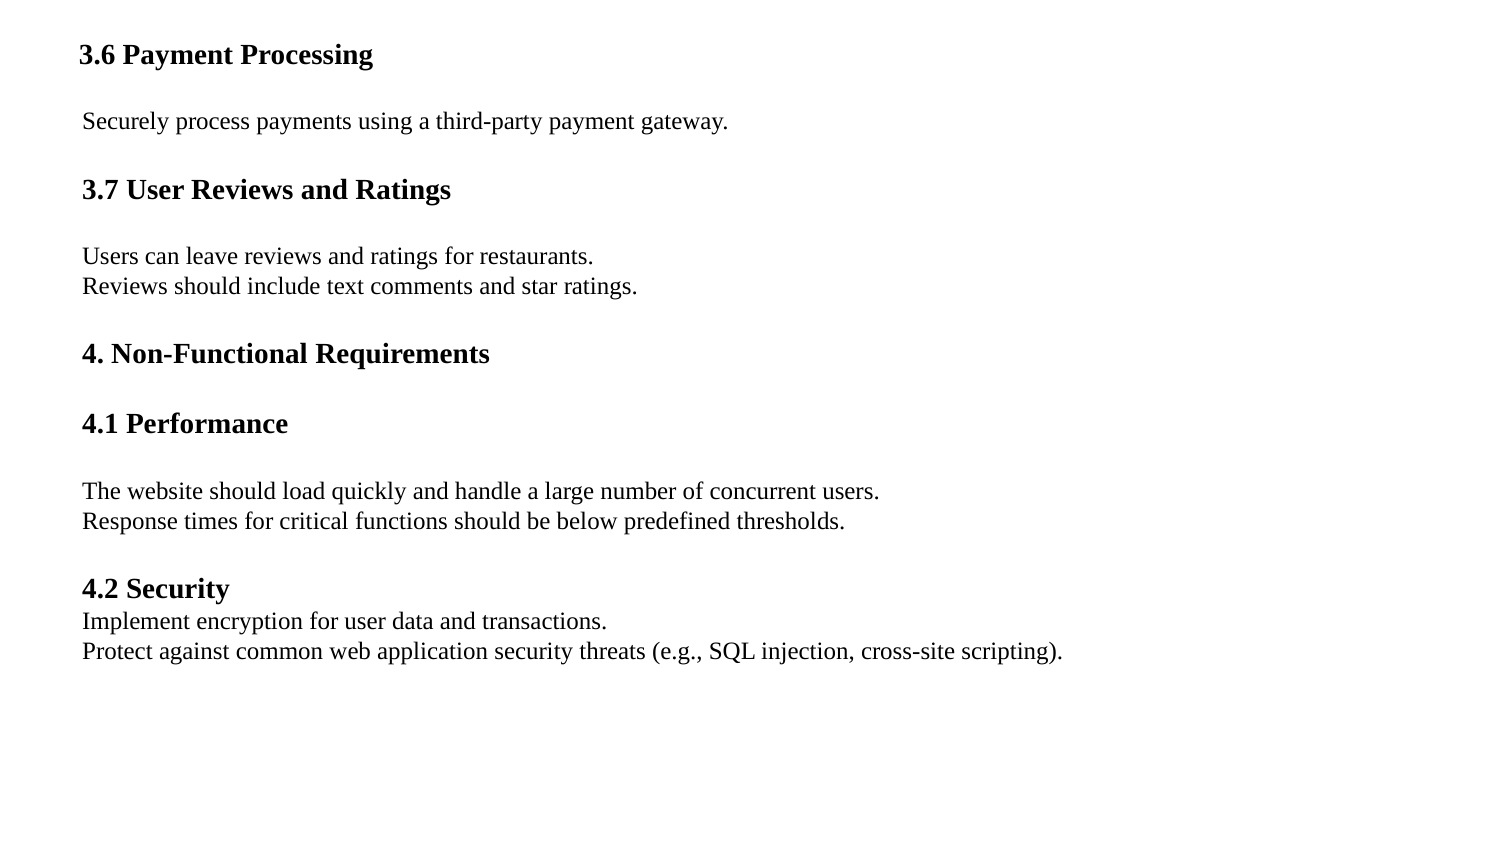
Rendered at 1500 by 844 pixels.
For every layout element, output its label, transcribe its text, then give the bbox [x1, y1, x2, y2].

title 3.6 Payment Processing Securely process payments using a third-party payment gateway. 3.7 User Reviews and Ratings Users can leave reviews and ratings for restaurants. Reviews should include text comments and star ratings. 4. Non-Functional Requirements 4.1 Performance The website should load quickly and handle a large number of concurrent users. Response times for critical functions should be below predefined thresholds. 4.2 Security Implement encryption for user data and transactions. Protect against common web application security threats (e.g., SQL injection, cross-site scripting). [35, 35, 1151, 717]
